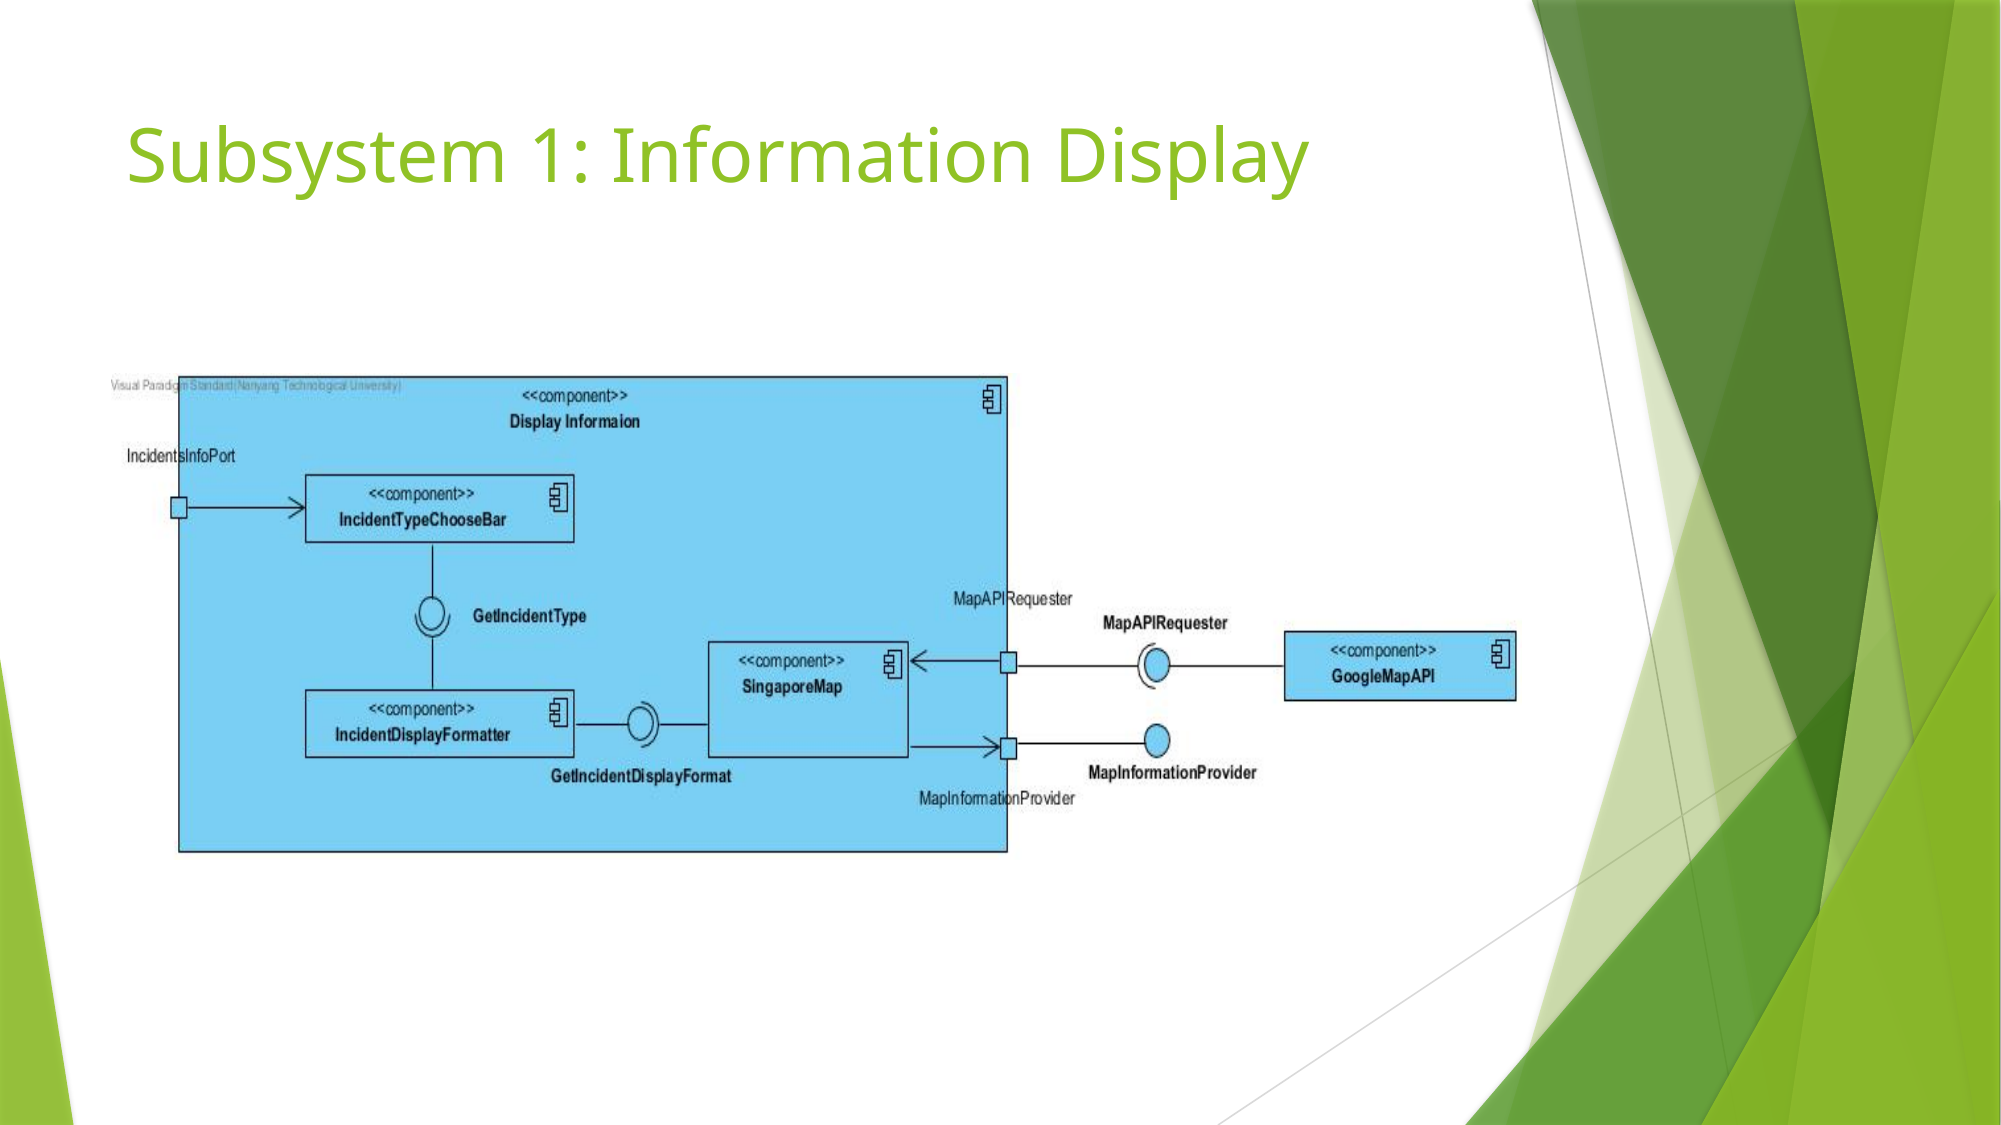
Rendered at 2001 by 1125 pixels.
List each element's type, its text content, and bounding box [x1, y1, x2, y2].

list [110, 372, 1522, 861]
title Subsystem 1: Information Display [111, 99, 1522, 317]
